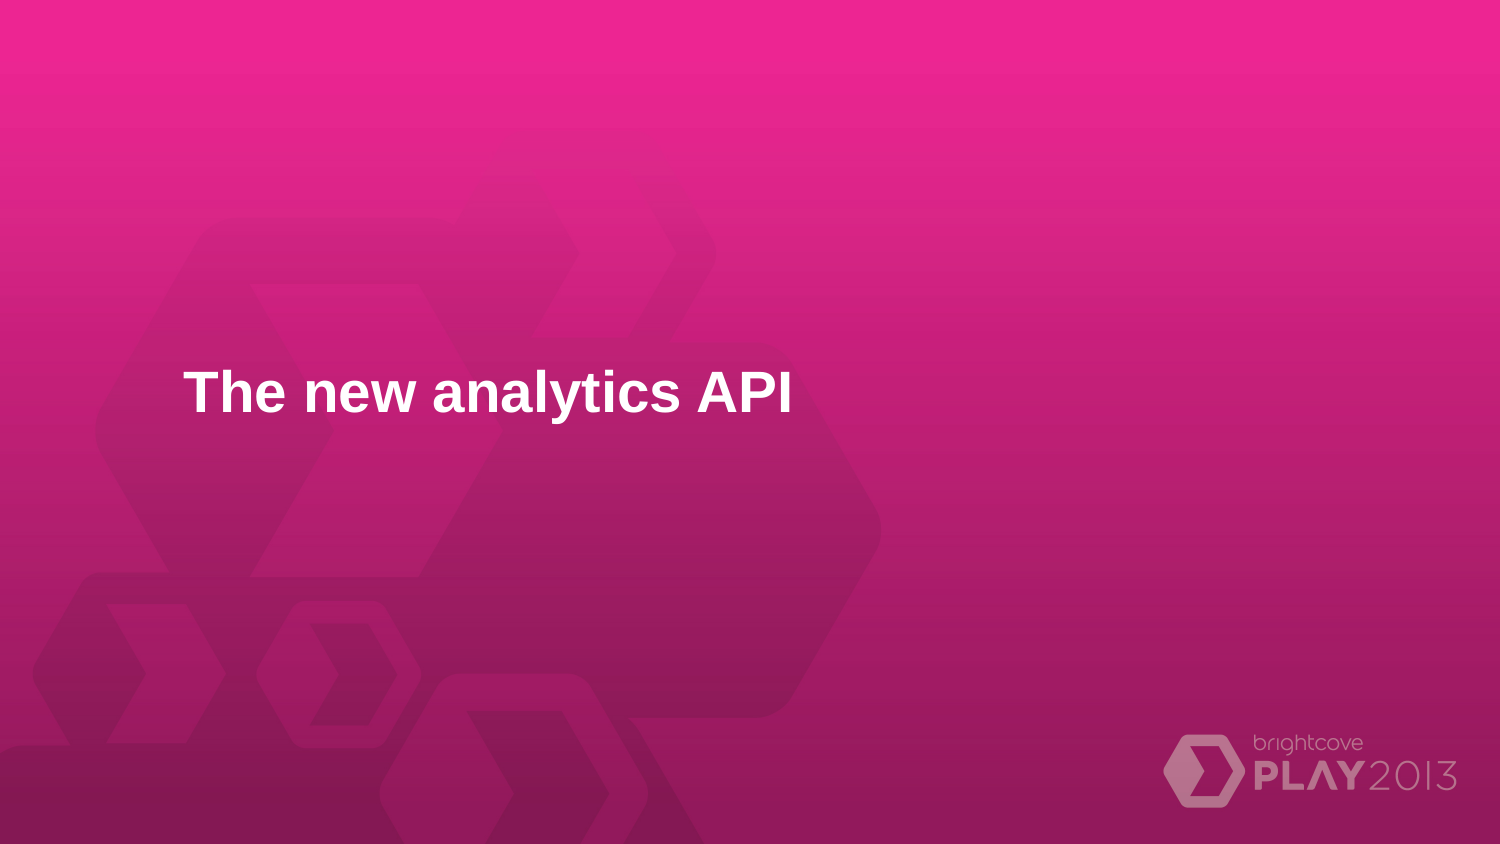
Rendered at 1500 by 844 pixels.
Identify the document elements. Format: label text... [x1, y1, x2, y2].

title The new analytics API [168, 212, 1298, 433]
picture [0, 0, 1500, 844]
